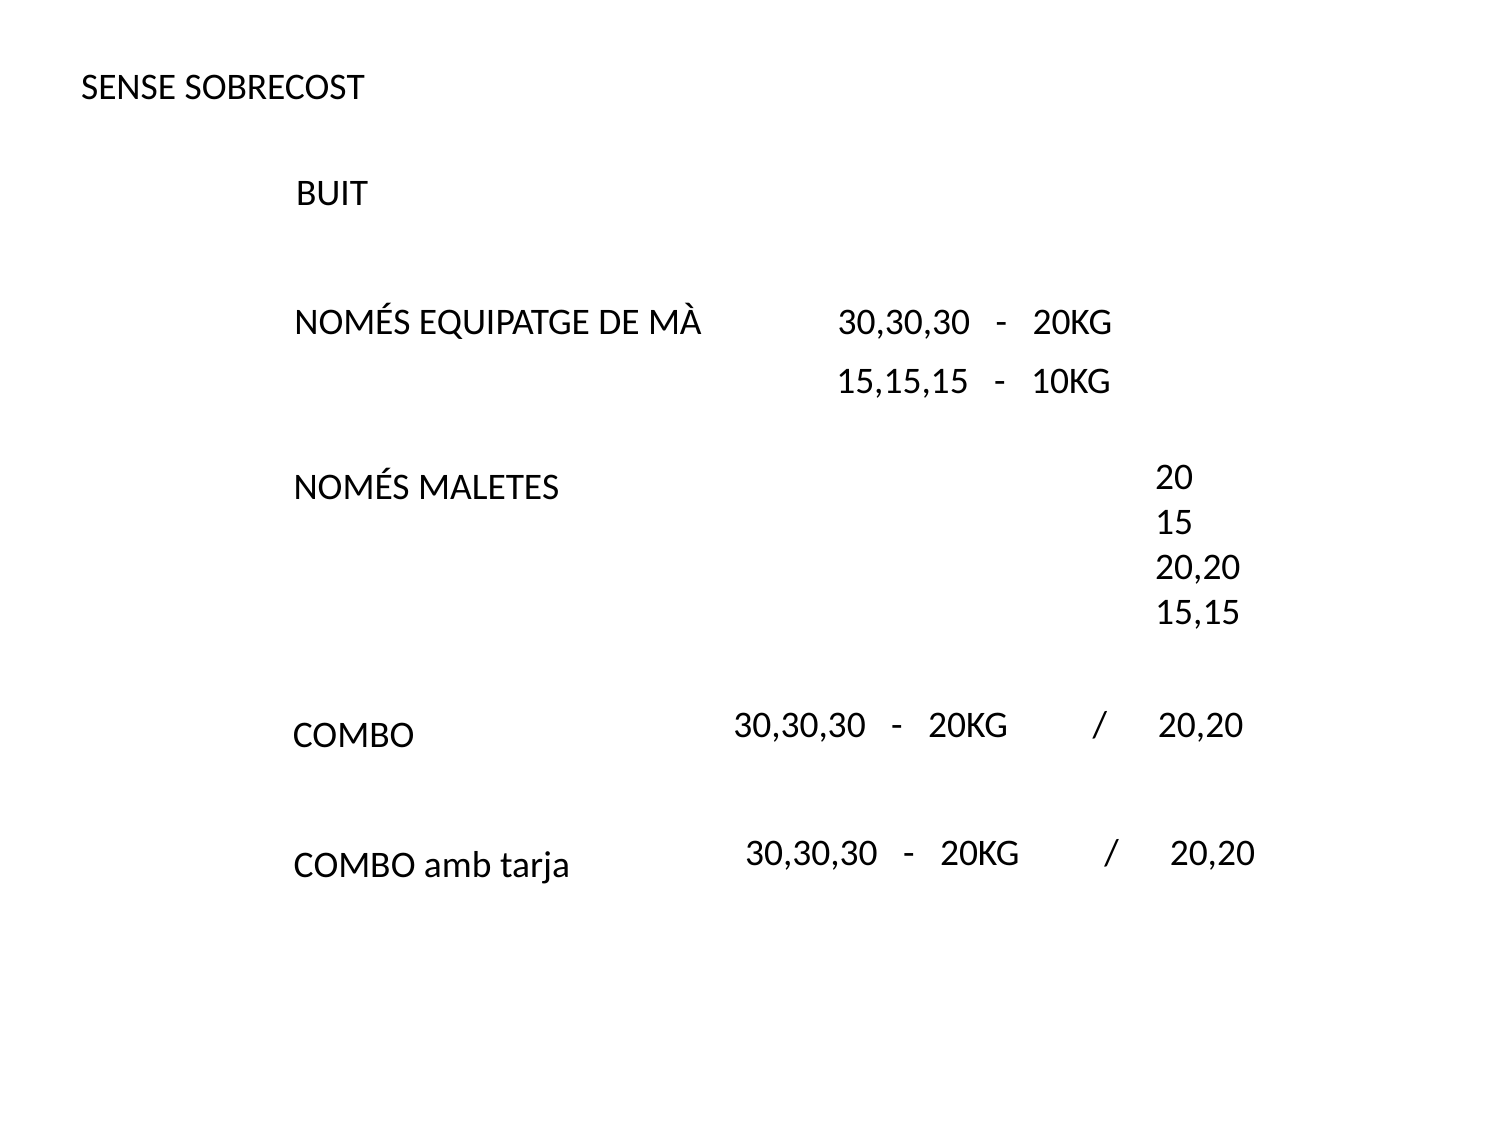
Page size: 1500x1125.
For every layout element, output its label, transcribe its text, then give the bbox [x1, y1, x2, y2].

text_box COMBO amb tarja [278, 832, 586, 893]
text_box 15,15,15 - 10KG [821, 348, 1126, 409]
text_box 30,30,30 - 20KG [822, 289, 1128, 349]
text_box SENSE SOBRECOST [66, 54, 381, 115]
text_box 20 15 20,20 15,15 [1140, 444, 1256, 640]
text_box NOMÉS MALETES [278, 454, 575, 515]
text_box NOMÉS EQUIPATGE DE MÀ [279, 289, 718, 349]
text_box BUIT [281, 160, 384, 221]
text_box COMBO [278, 702, 430, 763]
text_box 30,30,30 - 20KG / 20,20 [718, 692, 1259, 753]
text_box 30,30,30 - 20KG / 20,20 [730, 820, 1271, 881]
